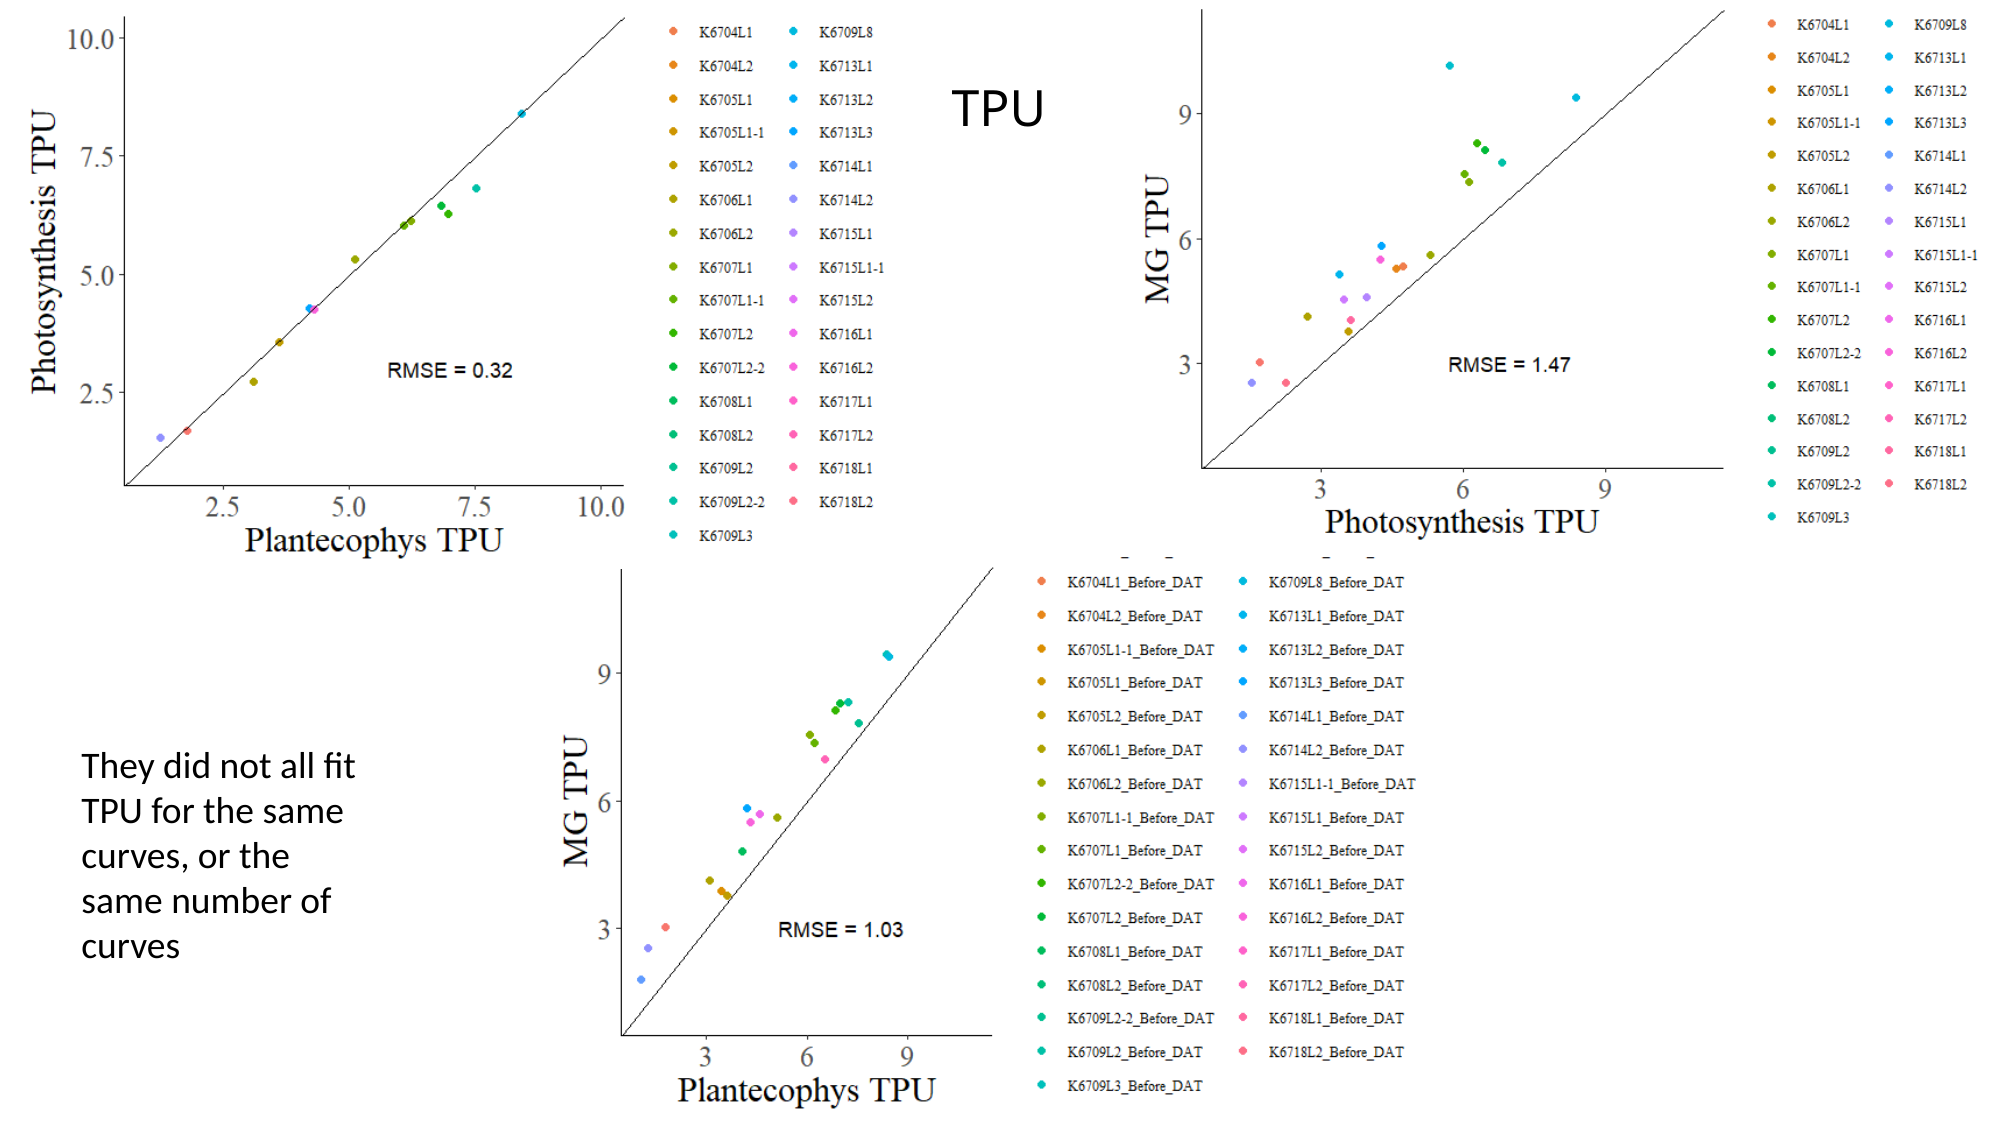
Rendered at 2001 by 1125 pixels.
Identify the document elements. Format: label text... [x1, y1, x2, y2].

text_box They did not all fit TPU for the same curves, or the same number of curves [66, 733, 374, 974]
title TPU [936, 61, 1064, 160]
picture [19, 6, 1438, 1119]
picture [1133, 0, 2000, 550]
